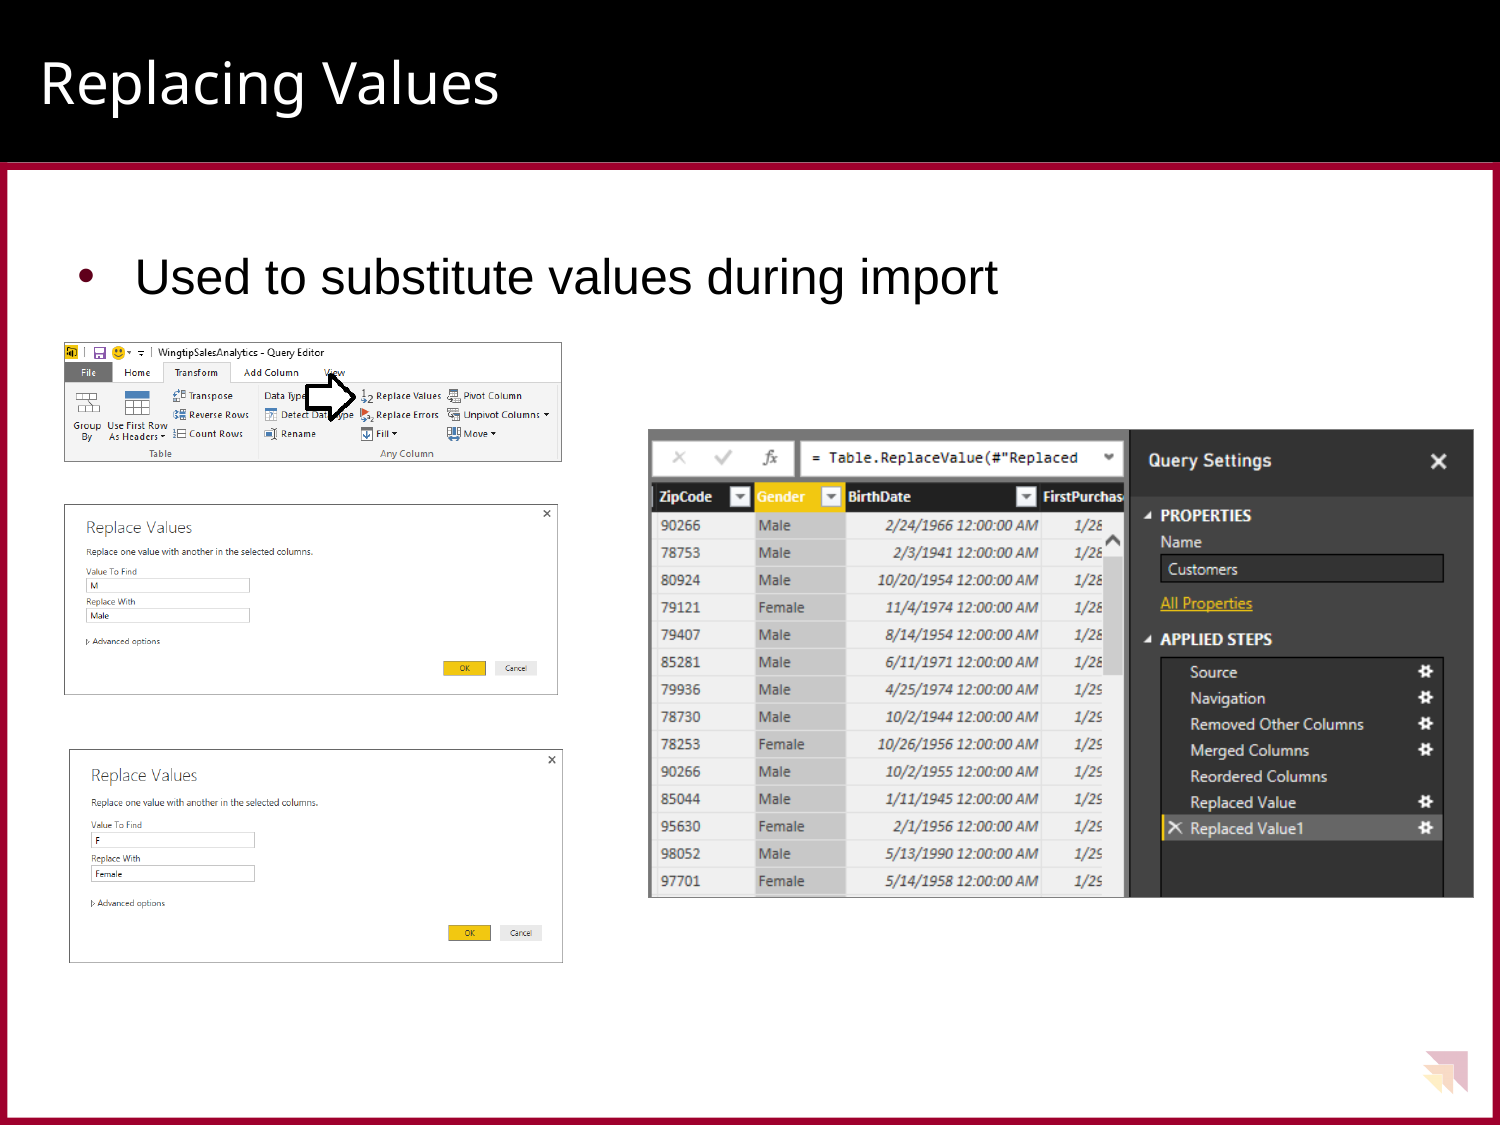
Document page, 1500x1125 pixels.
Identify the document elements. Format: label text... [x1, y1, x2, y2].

picture [64, 342, 562, 463]
list Used to substitute values during import [62, 237, 1438, 1088]
picture [68, 748, 563, 964]
picture [64, 504, 558, 695]
picture [647, 429, 1474, 898]
title Replacing Values [24, 12, 1438, 150]
